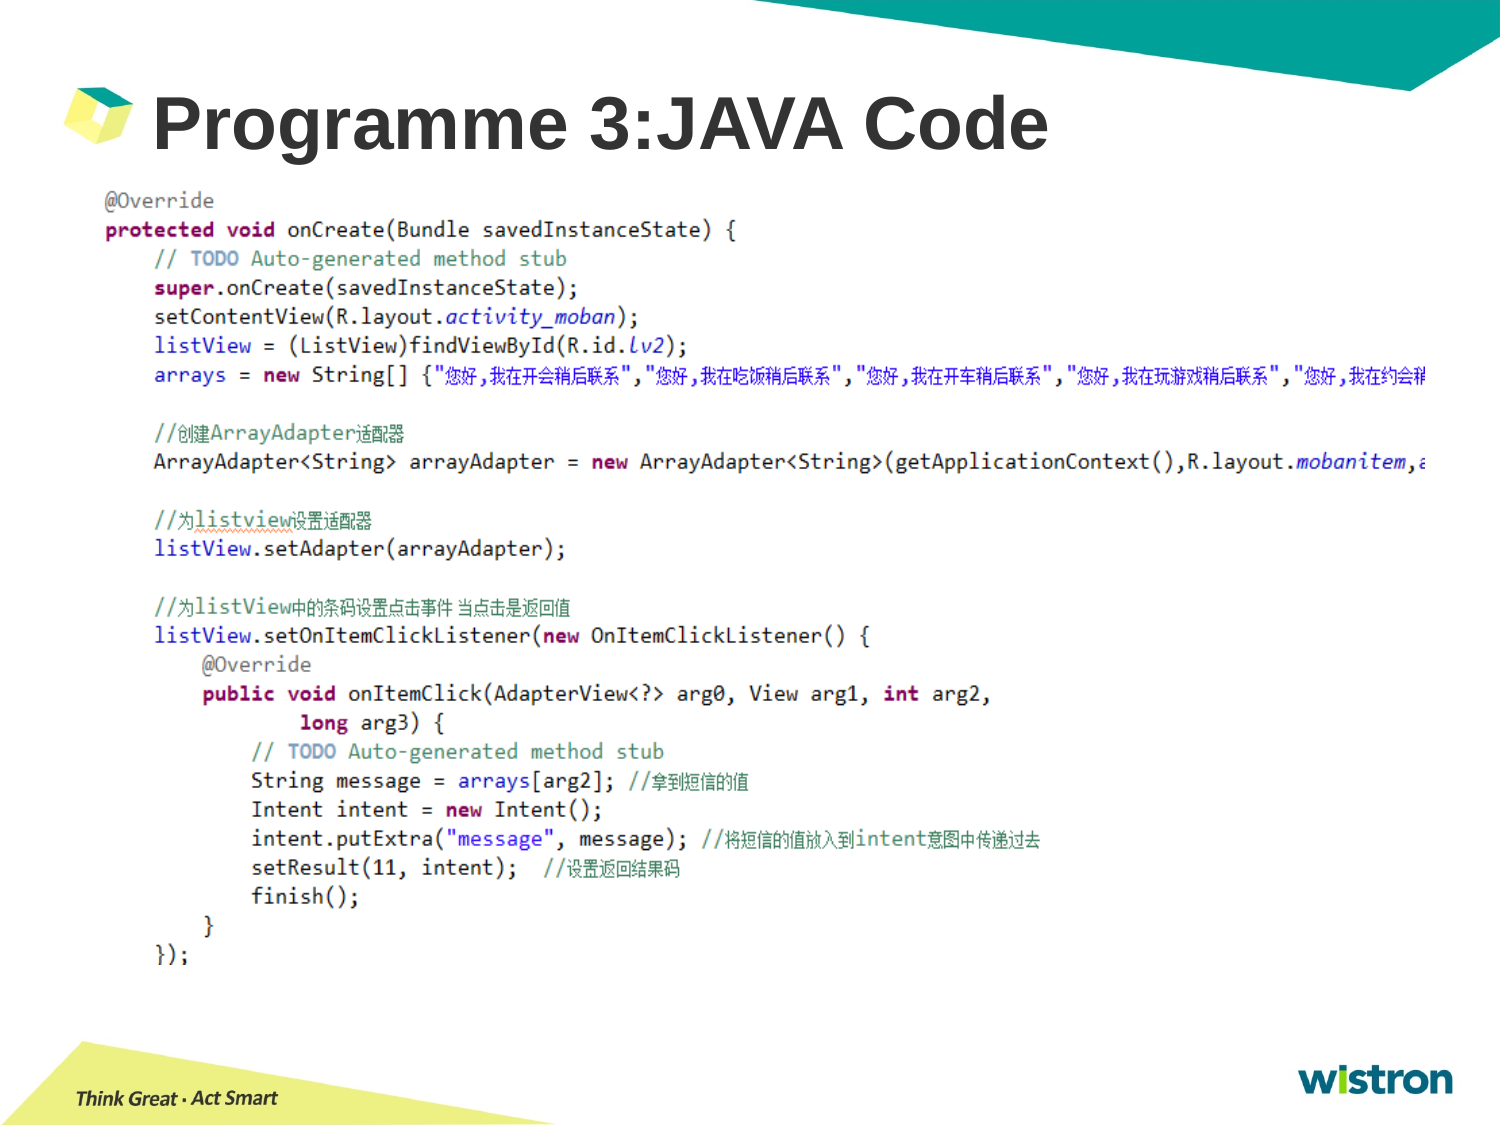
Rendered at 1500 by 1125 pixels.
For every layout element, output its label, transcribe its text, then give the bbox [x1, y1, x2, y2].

title Programme 3:JAVA Code [137, 67, 1425, 172]
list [61, 172, 1426, 965]
picture [0, 0, 1500, 1125]
